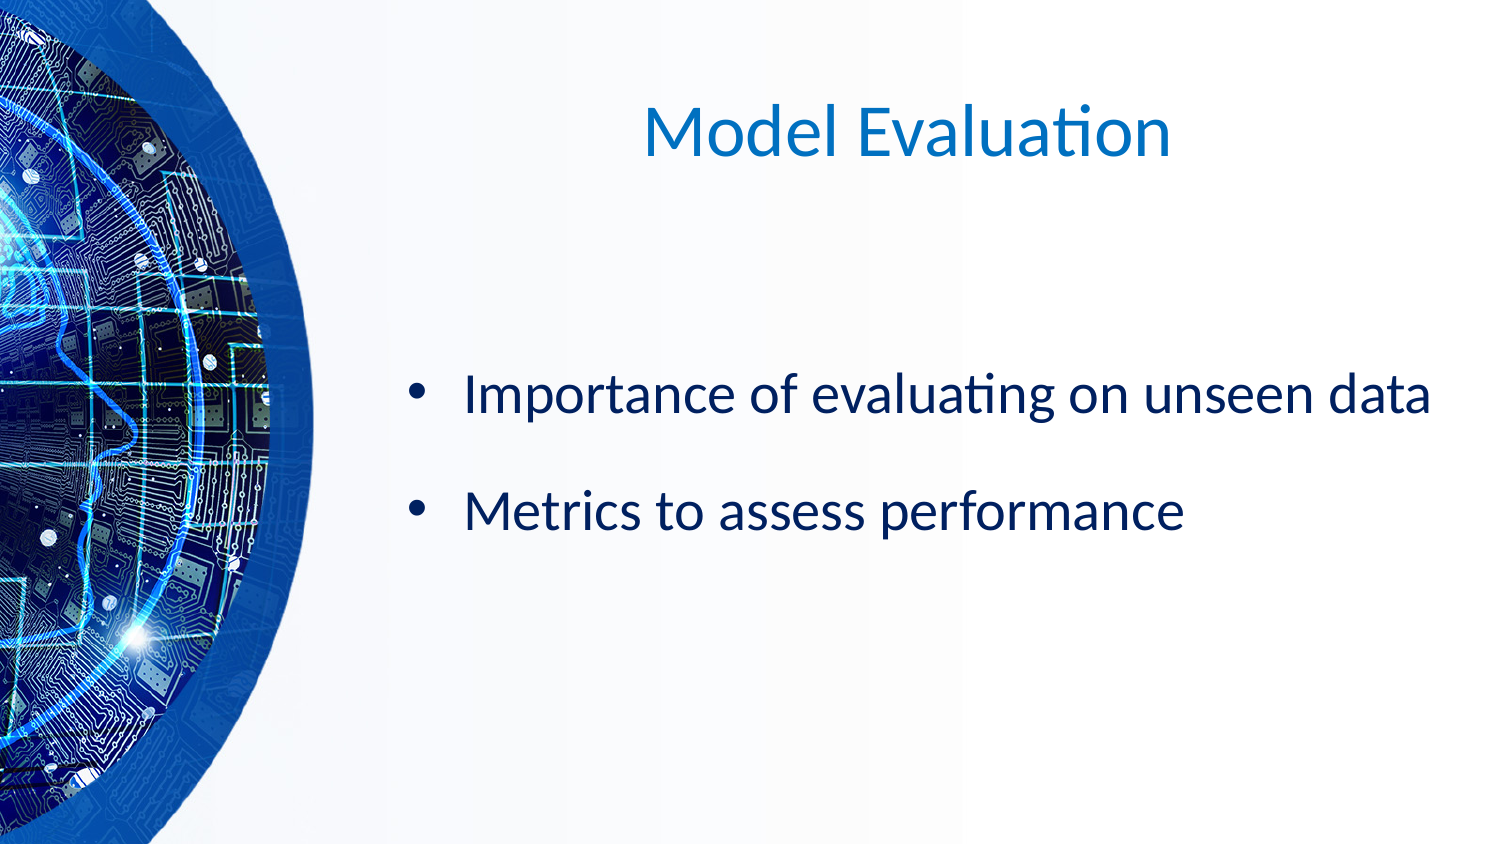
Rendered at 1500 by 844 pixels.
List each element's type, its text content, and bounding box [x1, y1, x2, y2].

title Model Evaluation [392, 66, 1424, 186]
picture [0, 0, 1500, 844]
list Importance of evaluating on unseen data Metrics to assess performance [391, 208, 1460, 770]
